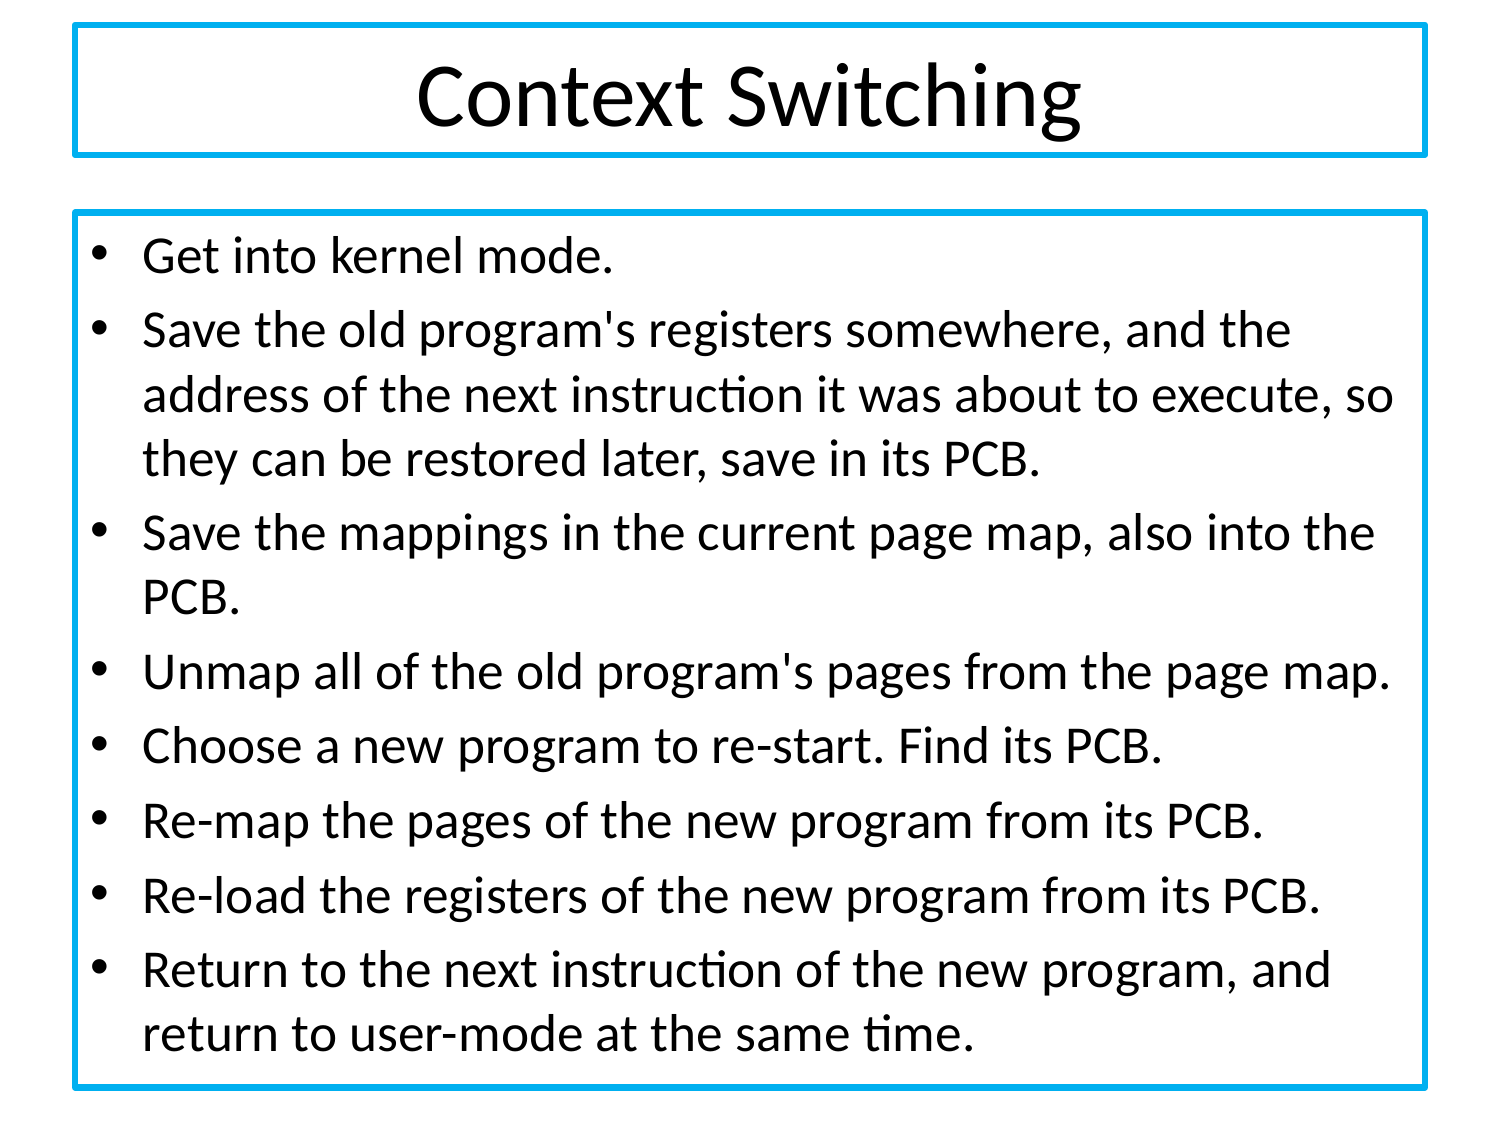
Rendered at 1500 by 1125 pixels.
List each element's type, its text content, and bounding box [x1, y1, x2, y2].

list Get into kernel mode. Save the old program's registers somewhere, and the address of the next instruction it was about to execute, so they can be restored later, save in its PCB. Save the mappings in the current page map, also into the PCB. Unmap all of the old program's pages from the page map. Choose a new program to re-start. Find its PCB. Re-map the pages of the new program from its PCB. Re-load the registers of the new program from its PCB. Return to the next instruction of the new program, and return to user-mode at the same time. [75, 212, 1425, 1088]
title Context Switching [75, 24, 1425, 155]
